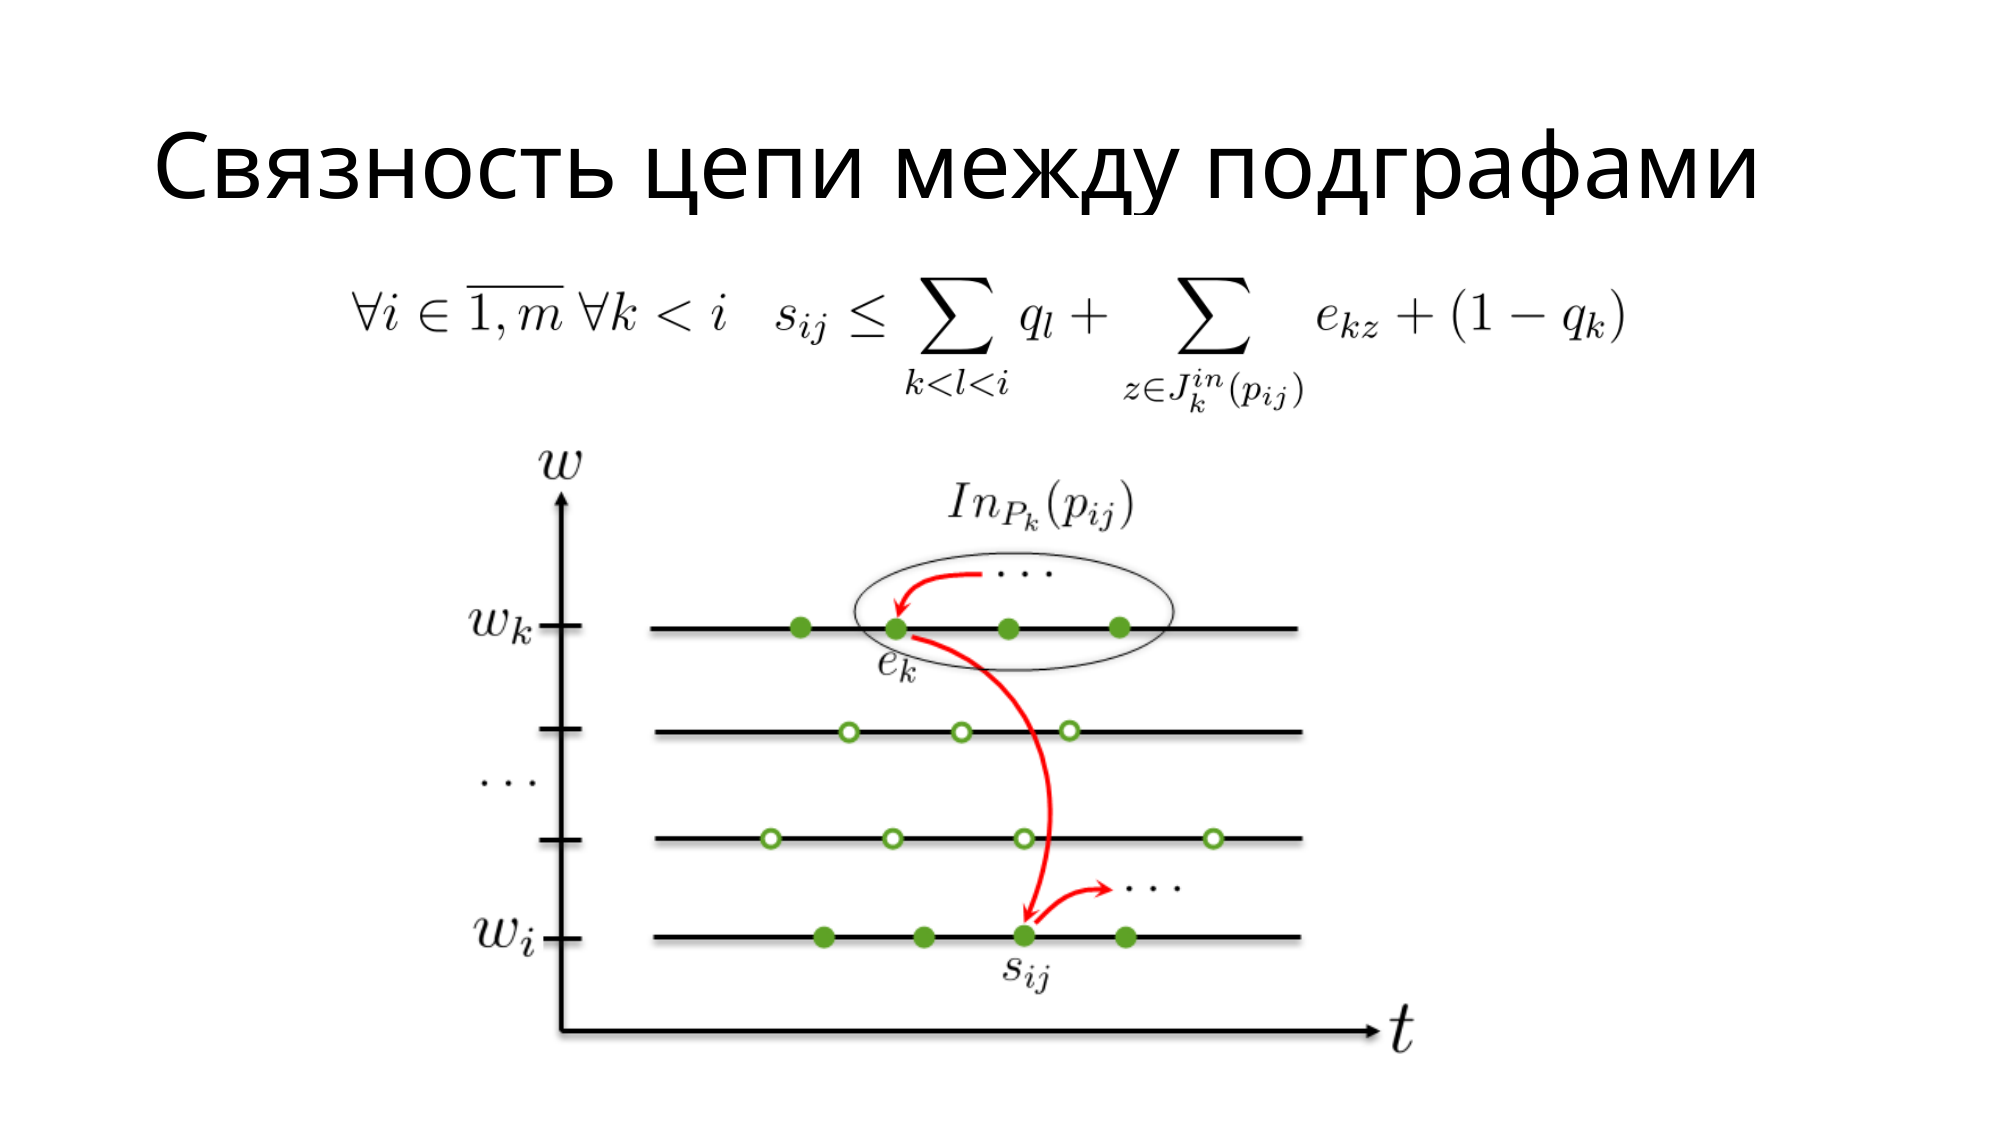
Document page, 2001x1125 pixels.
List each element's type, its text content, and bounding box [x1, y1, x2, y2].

picture [335, 215, 1658, 1079]
title Связность цепи между подграфами [137, 59, 1863, 278]
